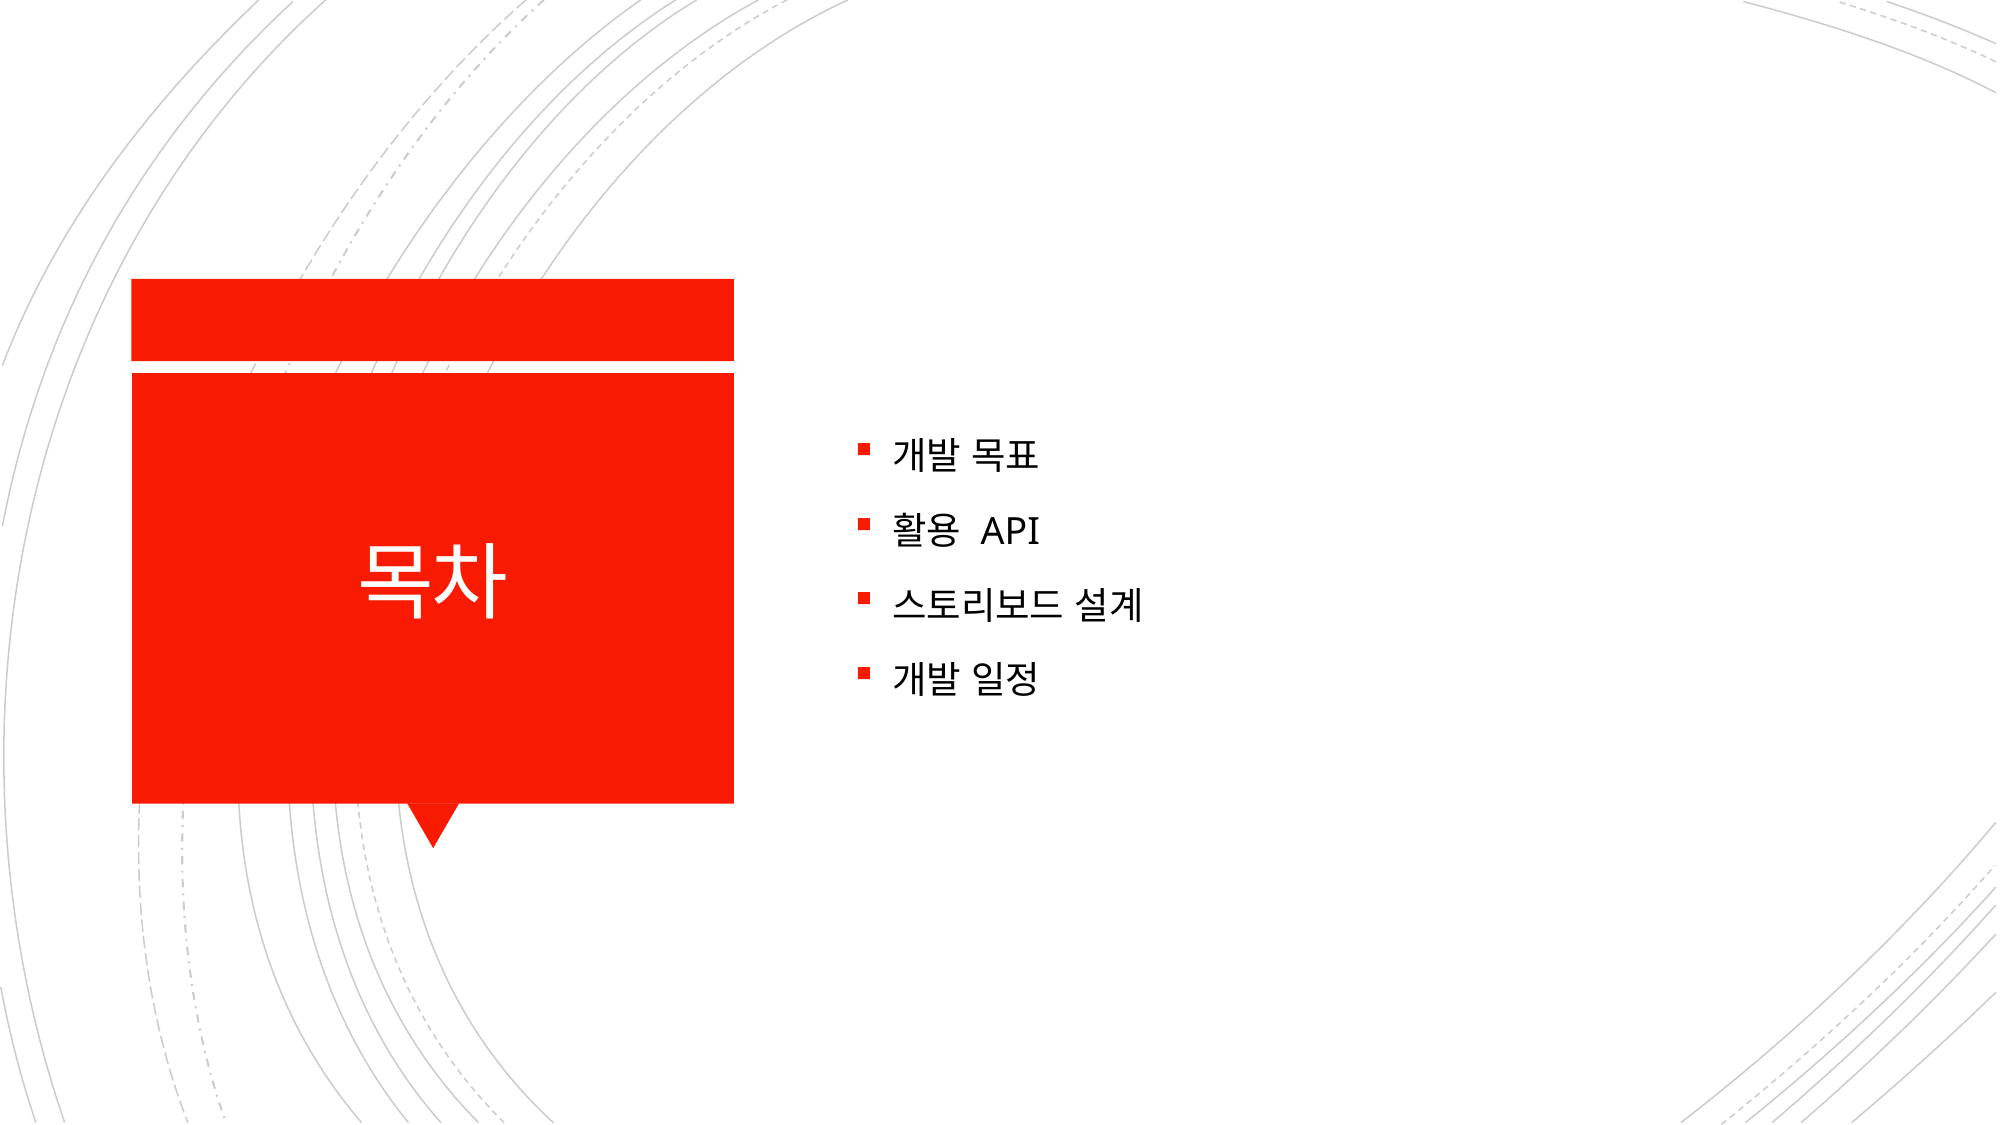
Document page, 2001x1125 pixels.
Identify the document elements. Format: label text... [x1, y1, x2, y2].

list 개발 목표 활용 API 스토리보드 설계 개발 일정 [839, 131, 1871, 993]
title 목차 [145, 385, 720, 789]
